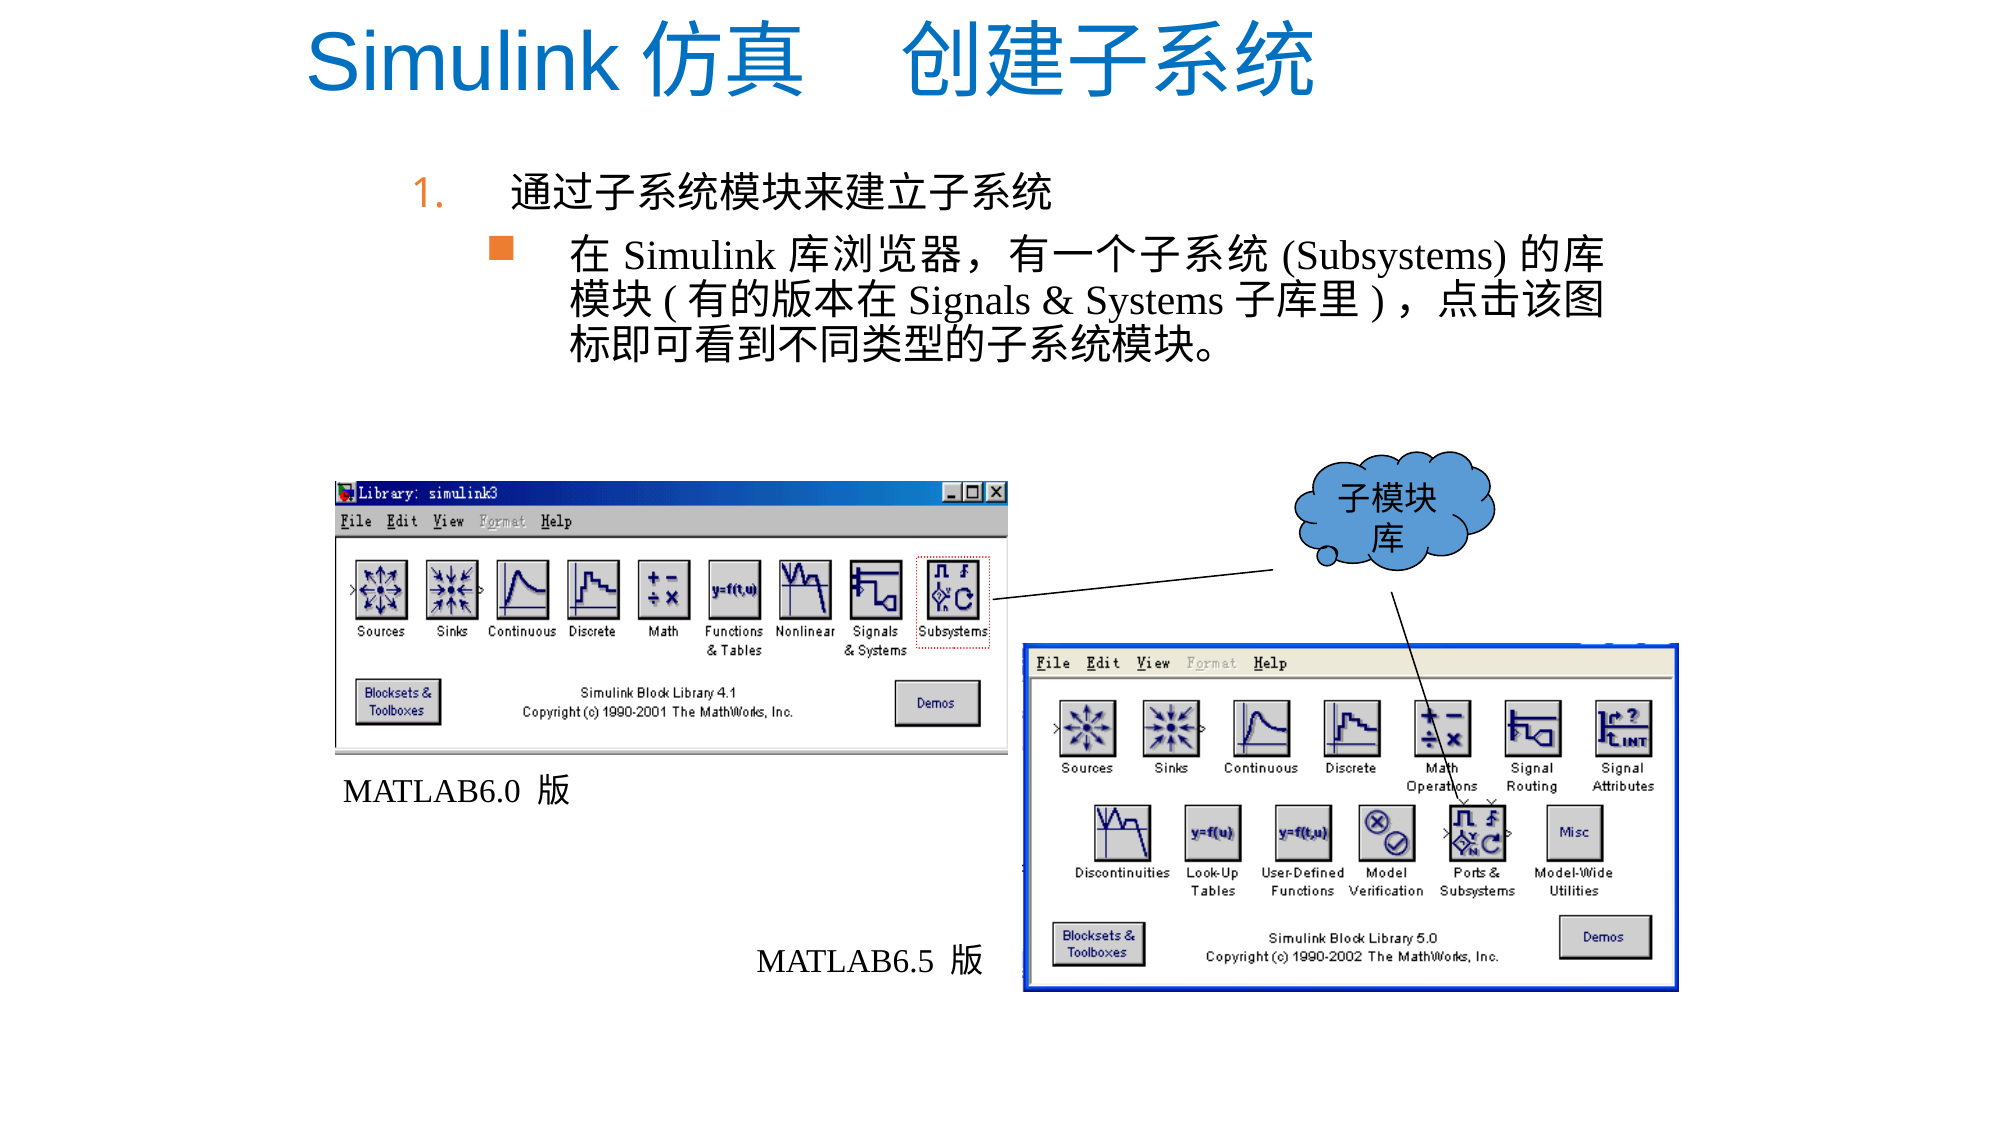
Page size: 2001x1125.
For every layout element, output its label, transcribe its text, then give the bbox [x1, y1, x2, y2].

list 通过子系统模块来建立子系统 在Simulink库浏览器，有一个子系统(Subsystems)的库模块(有的版本在Signals & Systems子库里)，点击该图标即可看到不同类型的子系统模块。 [320, 97, 1621, 504]
text_box Simulink仿真 创建子系统 [291, 0, 1579, 138]
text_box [328, 451, 1679, 992]
